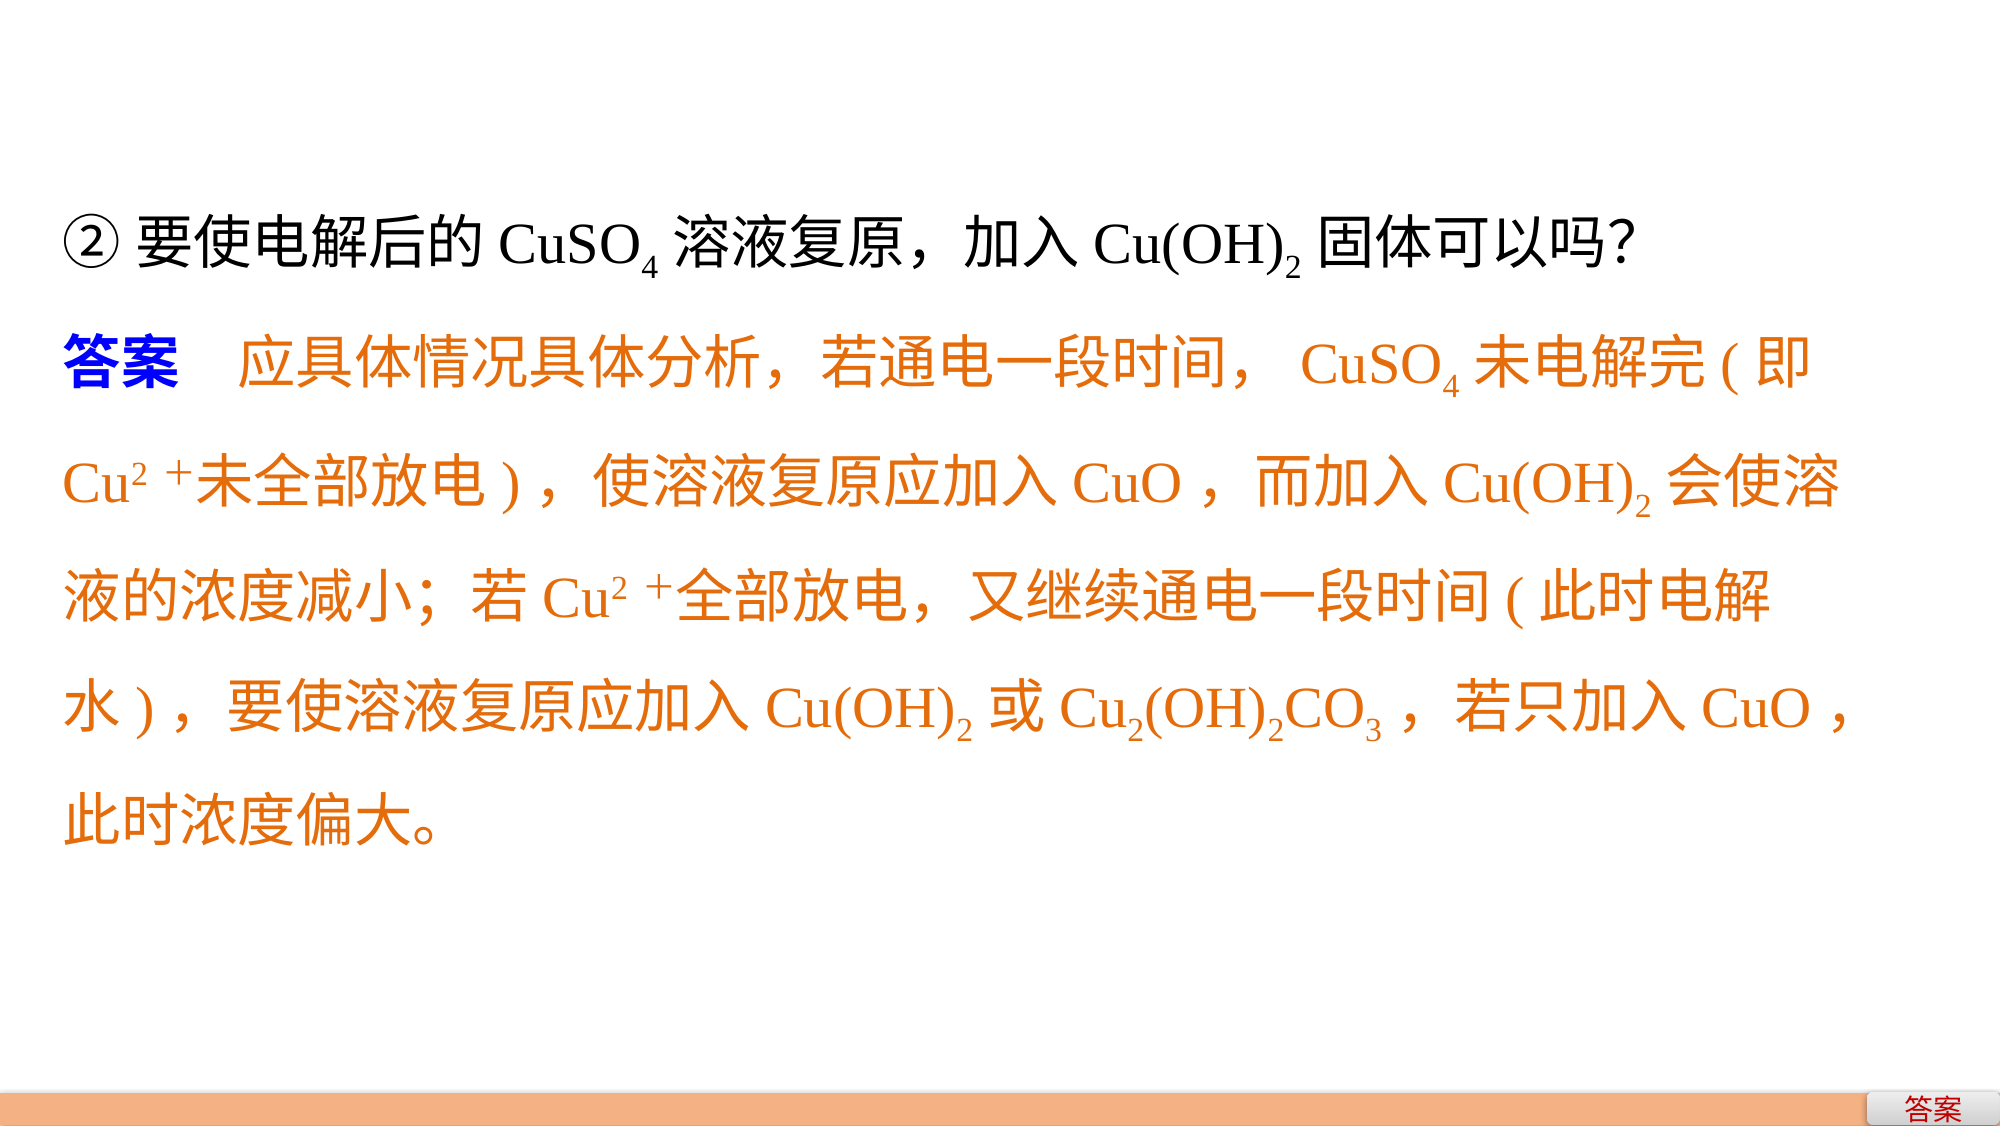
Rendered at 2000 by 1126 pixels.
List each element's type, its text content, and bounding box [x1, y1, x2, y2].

text_box ②要使电解后的CuSO4溶液复原，加入Cu(OH)2固体可以吗？ 答案 应具体情况具体分析，若通电一段时间，CuSO4未电解完(即Cu2＋未全部放电)，使溶液复原应加入CuO，而加入Cu(OH)2会使溶液的浓度减小；若Cu2＋全部放电，又继续通电一段时间(此时电解水)，要使溶液复原应加入Cu(OH)2或Cu2(OH)2CO3，若只加入CuO，此时浓度偏大。 [42, 155, 1912, 864]
text_box [0, 1092, 1866, 1126]
text_box 答案 [1866, 1091, 2000, 1126]
